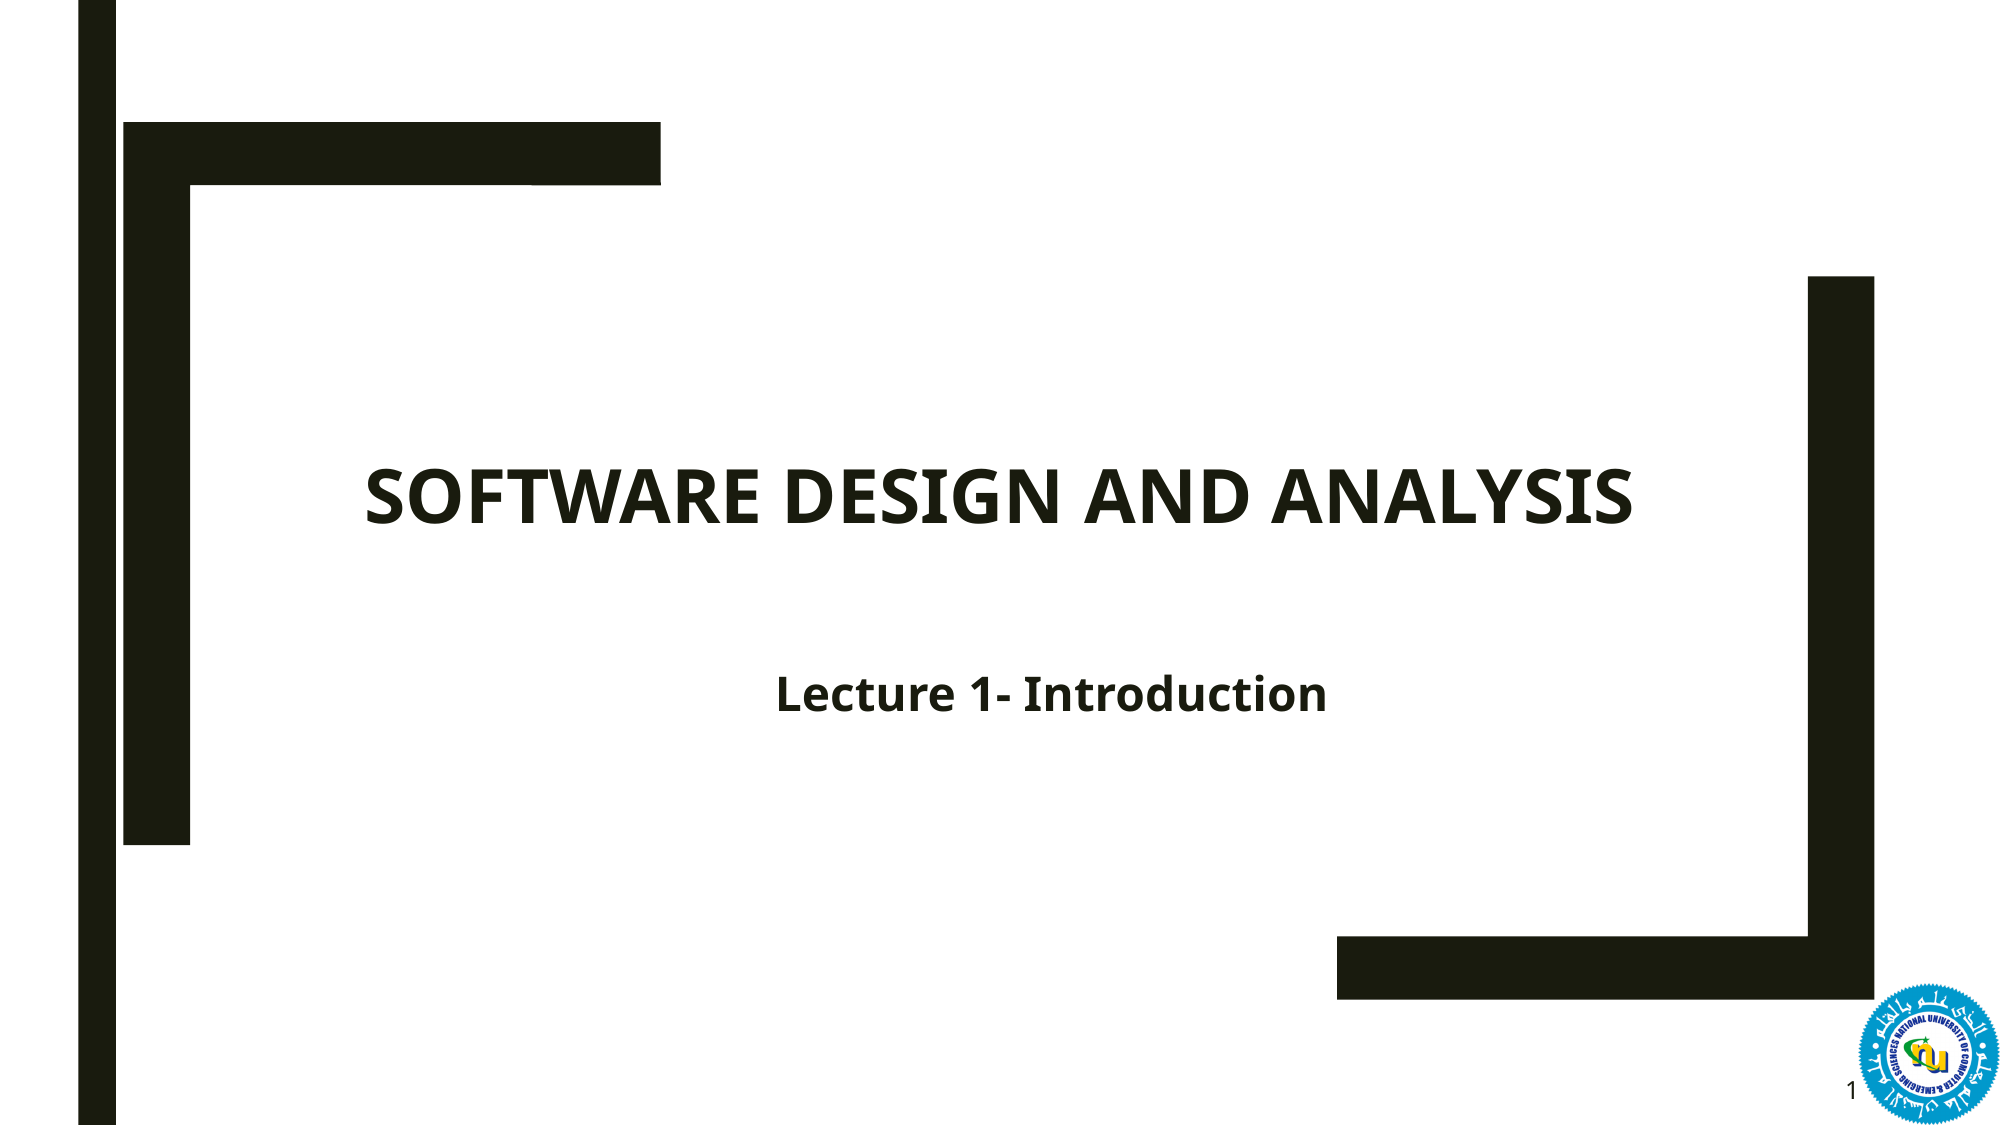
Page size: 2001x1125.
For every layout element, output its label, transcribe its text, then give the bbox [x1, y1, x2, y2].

picture [1886, 1014, 1899, 1027]
title Software Design and Analysis [314, 293, 1686, 638]
picture [1964, 1018, 1972, 1028]
picture [1887, 1012, 1971, 1097]
picture [1858, 983, 2000, 1051]
picture [1904, 1098, 1923, 1106]
picture [1939, 1061, 2000, 1125]
picture [1894, 1094, 1902, 1103]
picture [1978, 1054, 1986, 1069]
picture [1874, 1055, 1881, 1068]
picture [1959, 1087, 1970, 1097]
picture [1858, 1058, 1920, 1125]
picture [1971, 1074, 1982, 1083]
picture [1945, 1099, 1955, 1106]
slide_number 1 [1612, 1058, 1858, 1125]
subtitle Lecture 1- Introduction [439, 649, 1561, 828]
picture [1877, 1028, 1886, 1037]
picture [1880, 1069, 1887, 1083]
picture [1919, 999, 1947, 1007]
